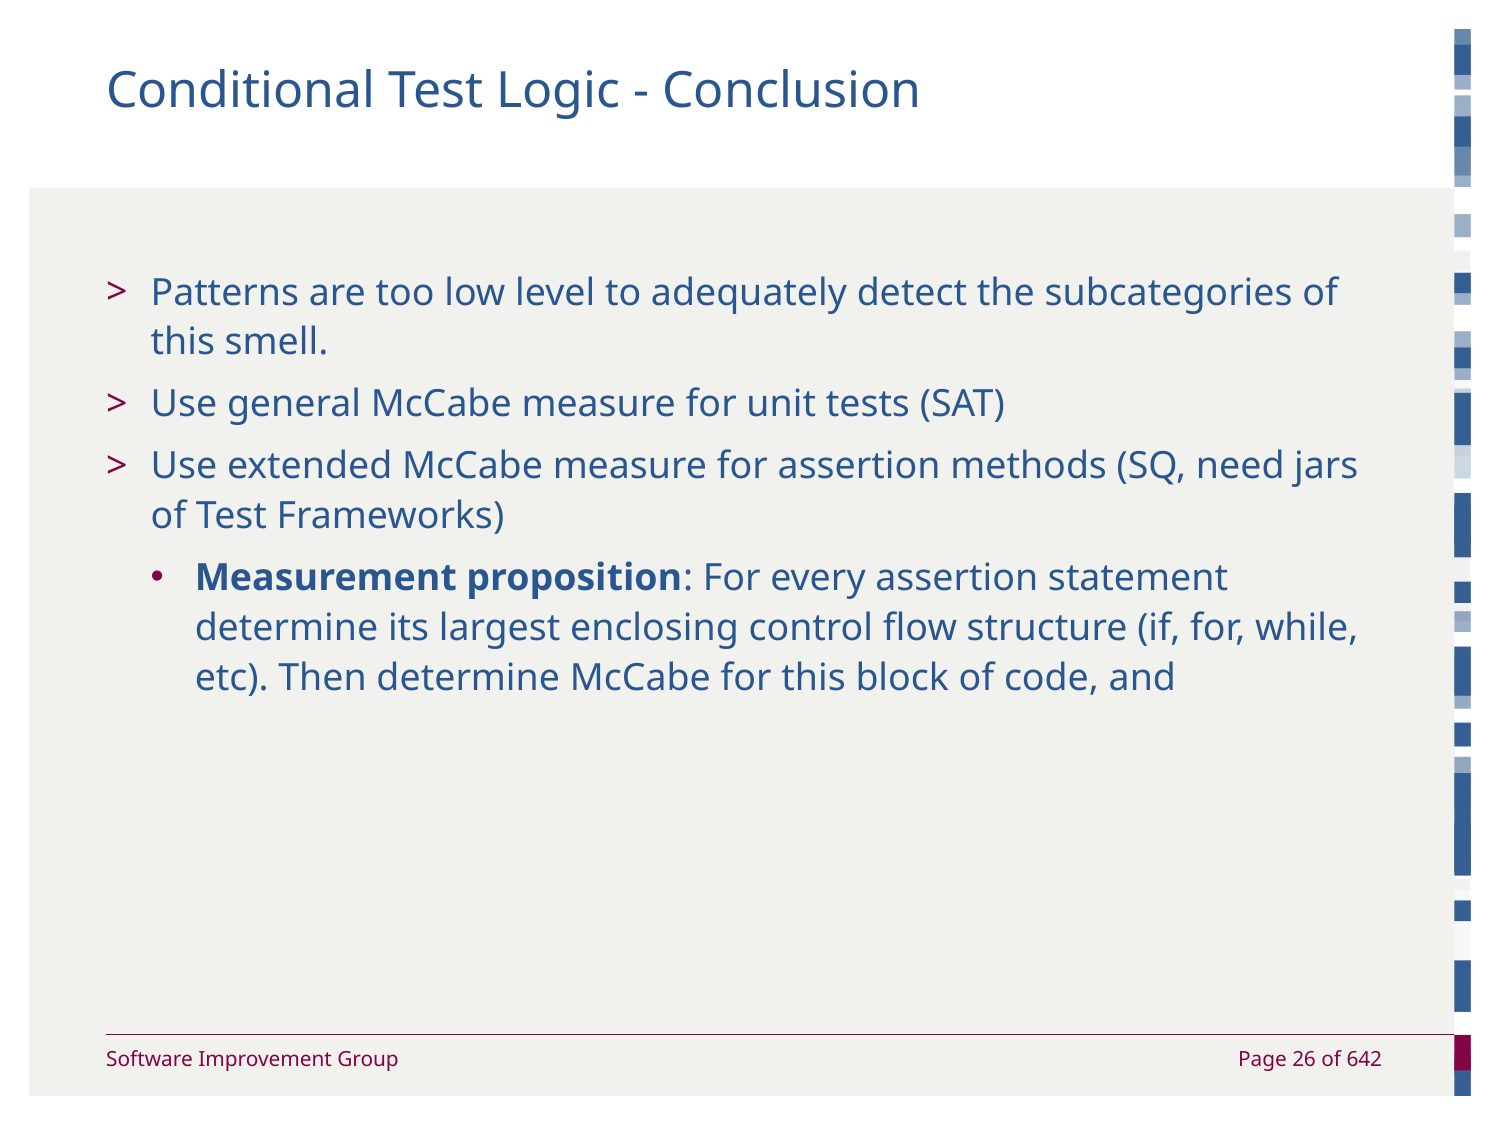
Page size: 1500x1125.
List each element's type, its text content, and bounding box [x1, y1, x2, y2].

list Patterns are too low level to adequately detect the subcategories of this smell. Use general McCabe measure for unit tests (SAT) Use extended McCabe measure for assertion methods (SQ, need jars of Test Frameworks) Measurement proposition: For every assertion statement determine its largest enclosing control flow structure (if, for, while, etc). Then determine McCabe for this block of code, and [106, 262, 1382, 1001]
slide_number Page 26 of 642 [1084, 1045, 1382, 1087]
title Conditional Test Logic - Conclusion [106, 59, 1111, 124]
picture [1454, 29, 1471, 1096]
